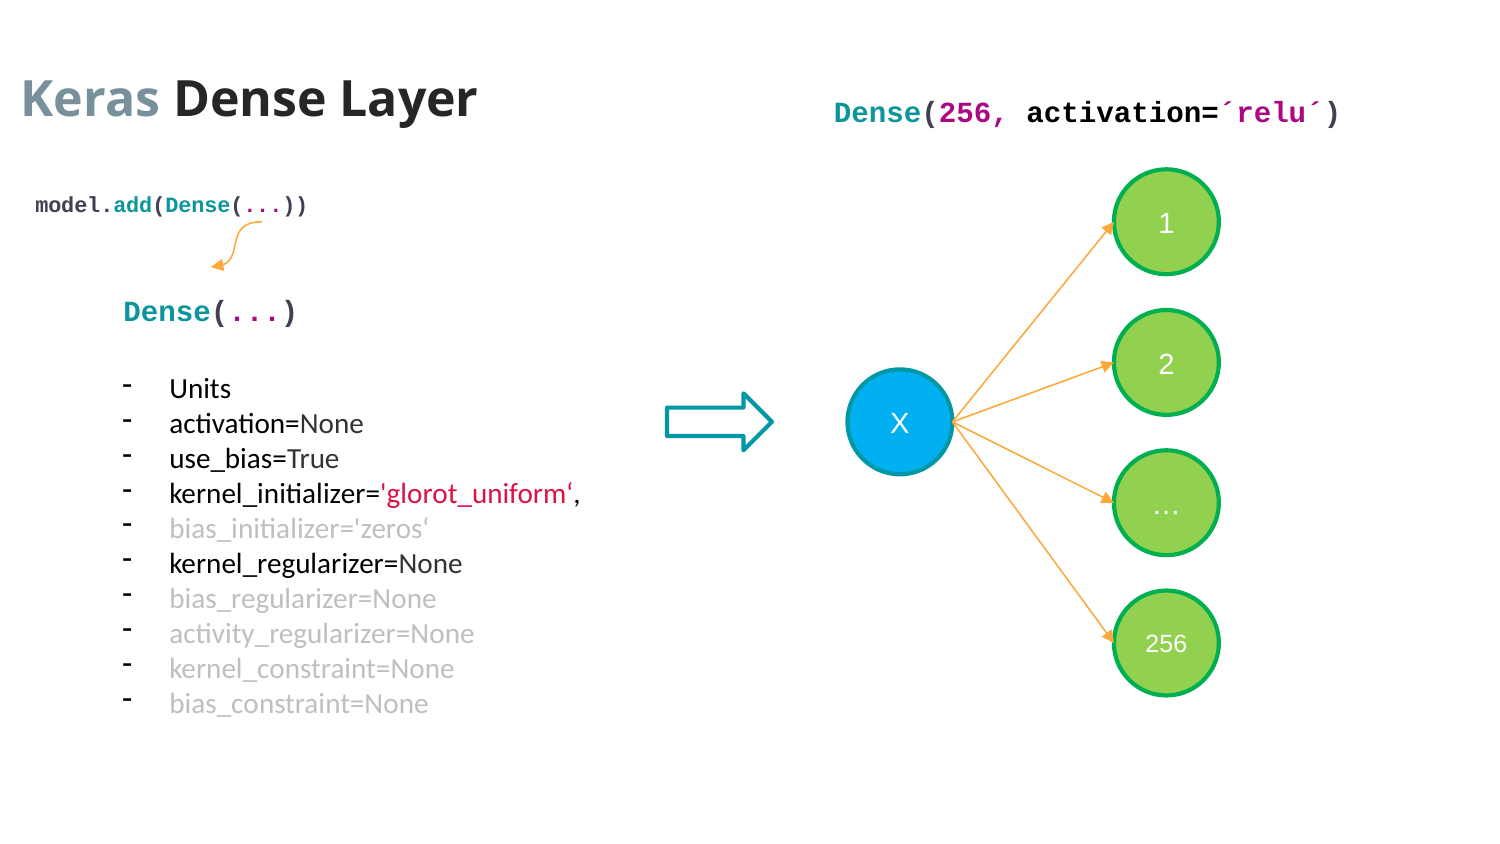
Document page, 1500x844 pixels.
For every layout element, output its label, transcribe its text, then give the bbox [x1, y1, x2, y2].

text_box Dense(256, activation=´relu´) [819, 68, 1357, 137]
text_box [952, 221, 1115, 362]
text_box Keras Dense Layer [20, 51, 762, 151]
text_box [952, 421, 1115, 644]
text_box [213, 218, 260, 271]
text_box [952, 362, 1115, 420]
text_box … [1119, 448, 1221, 558]
text_box 2 [1119, 307, 1221, 417]
text_box X [845, 367, 946, 477]
text_box 1 [1111, 167, 1221, 277]
text_box [664, 391, 775, 453]
text_box model.add(Dense(...)) [20, 170, 504, 225]
text_box 256 [1112, 588, 1221, 698]
text_box Units activation=None use_bias=True kernel_initializer='glorot_uniform‘, bias_initializer='zeros‘ kernel_regularizer=None bias_regularizer=None activity_regularizer=None kernel_constraint=None bias_constraint=None [107, 362, 612, 727]
text_box Dense(...) [108, 267, 314, 335]
